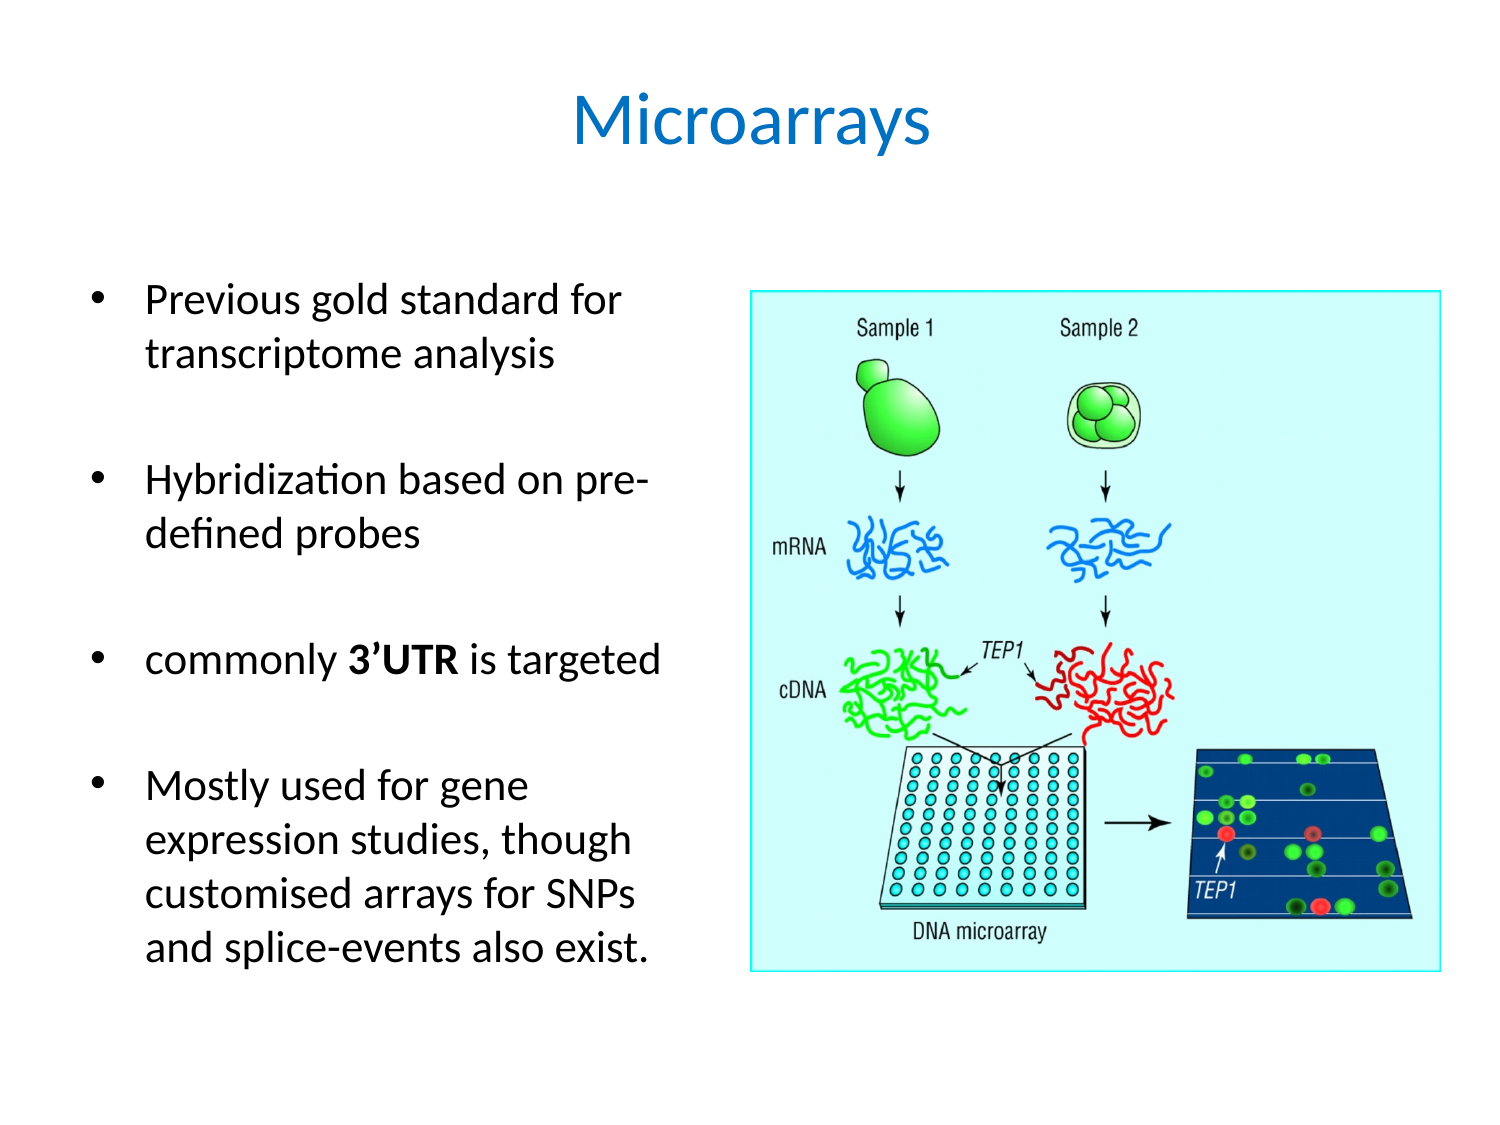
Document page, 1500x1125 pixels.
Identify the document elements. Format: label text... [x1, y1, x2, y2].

title Microarrays [76, 66, 1427, 254]
list Previous gold standard for transcriptome analysis Hybridization based on pre-defined probes commonly 3’UTR is targeted Mostly used for gene expression studies, though customised arrays for SNPs and splice-events also exist. [75, 262, 680, 1005]
picture [749, 290, 1441, 972]
